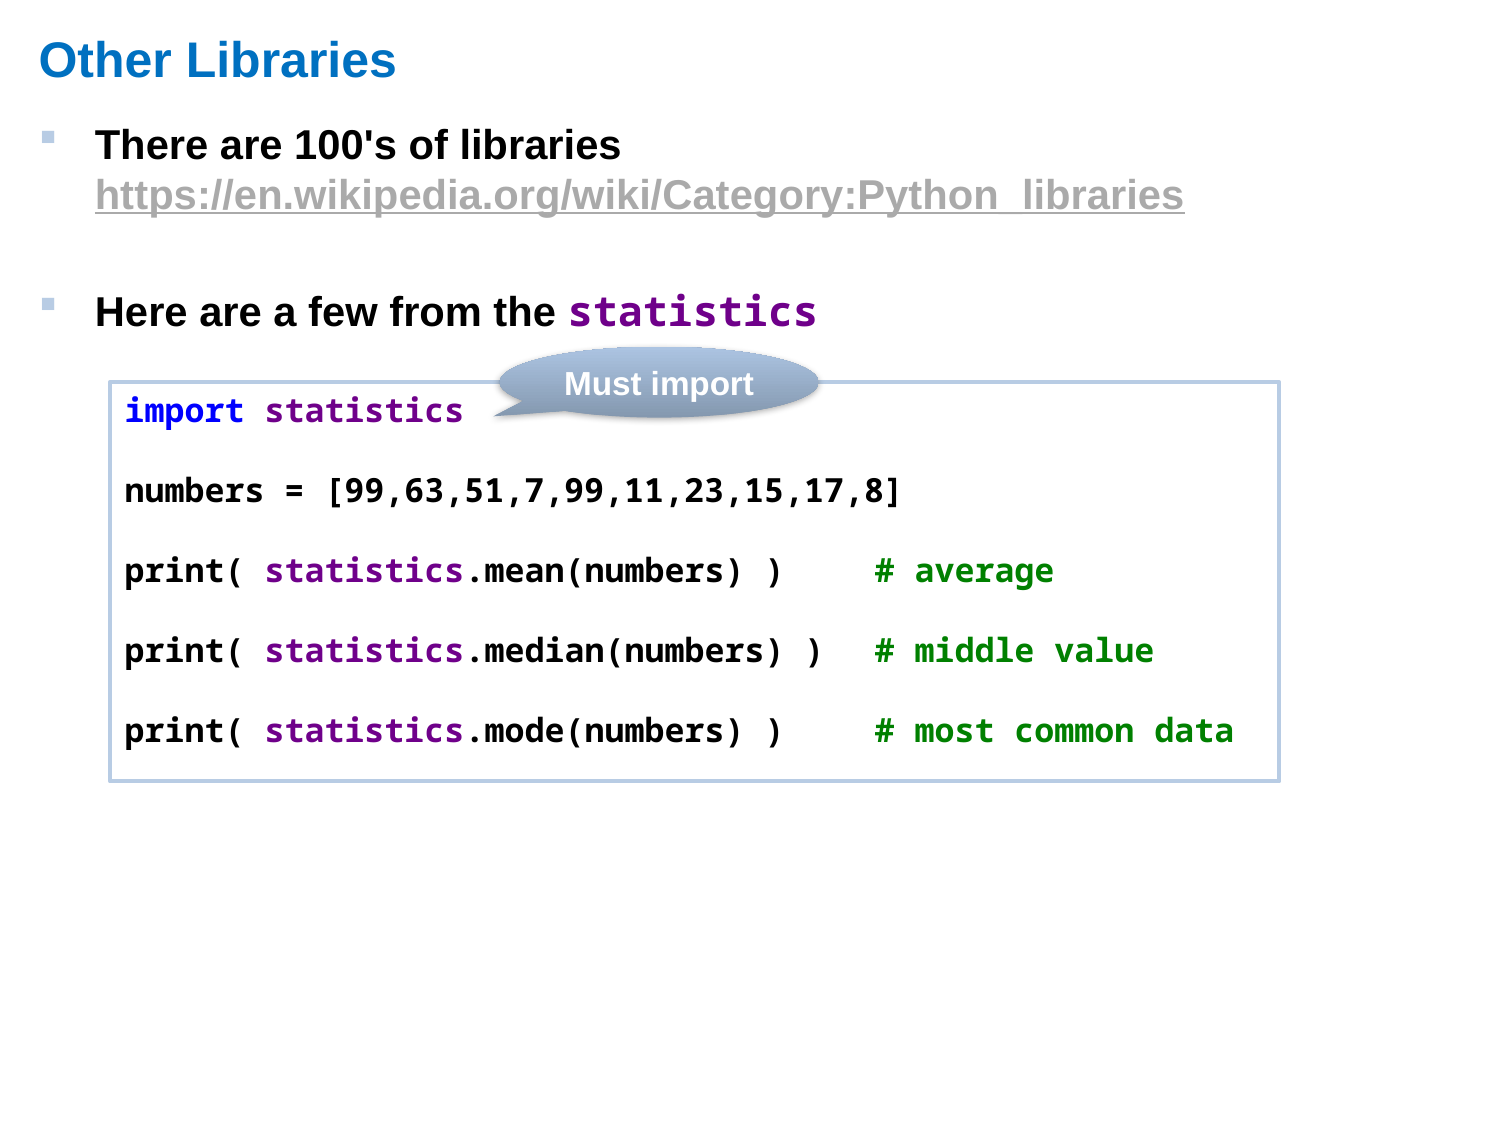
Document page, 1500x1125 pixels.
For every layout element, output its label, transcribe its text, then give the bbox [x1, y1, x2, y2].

title Other Libraries [23, 16, 1465, 99]
text_box Must import [493, 346, 819, 418]
list There are 100's of libraries https://en.wikipedia.org/wiki/Category:Python_libraries Here are a few from the statistics [23, 110, 1465, 1049]
text_box import statistics numbers = [99,63,51,7,99,11,23,15,17,8] print( statistics.mean(numbers) ) # average print( statistics.median(numbers) ) # middle value print( statistics.mode(numbers) ) # most common data [108, 380, 1281, 783]
